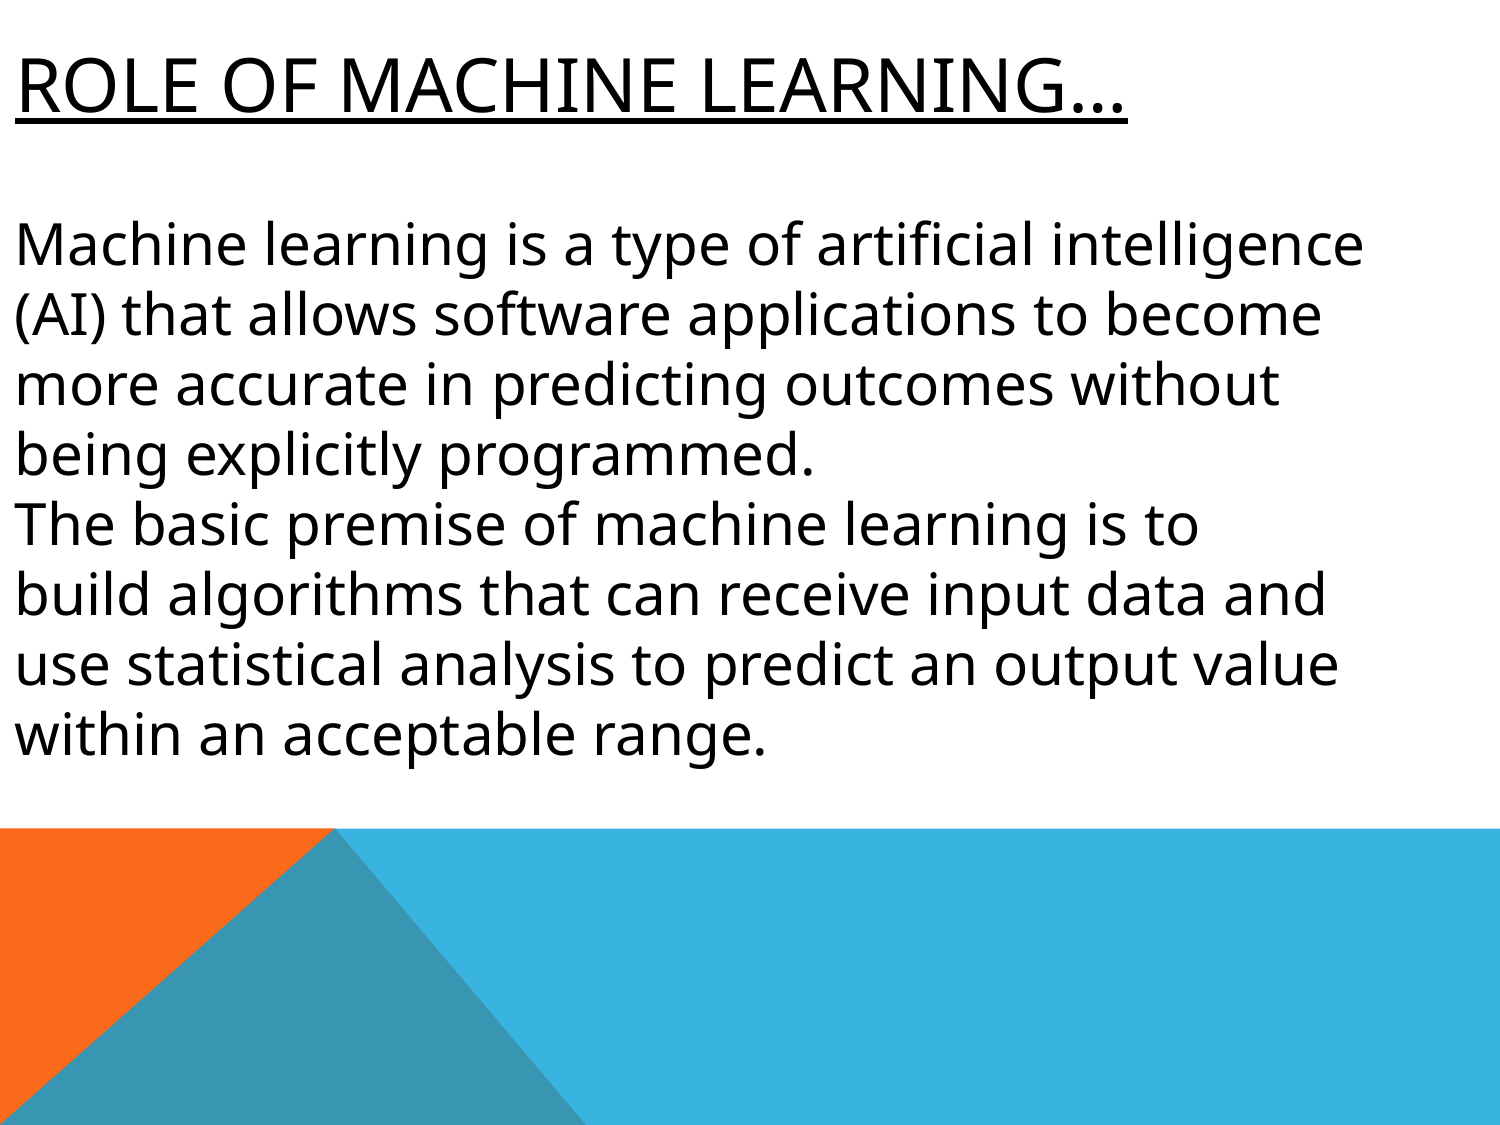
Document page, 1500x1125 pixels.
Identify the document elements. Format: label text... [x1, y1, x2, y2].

text_box Machine learning is a type of artificial intelligence (AI) that allows software applications to become more accurate in predicting outcomes without being explicitly programmed. The basic premise of machine learning is to build algorithms that can receive input data and use statistical analysis to predict an output value within an acceptable range. [0, 199, 1450, 775]
title Role of machine learning… [0, 37, 1384, 128]
